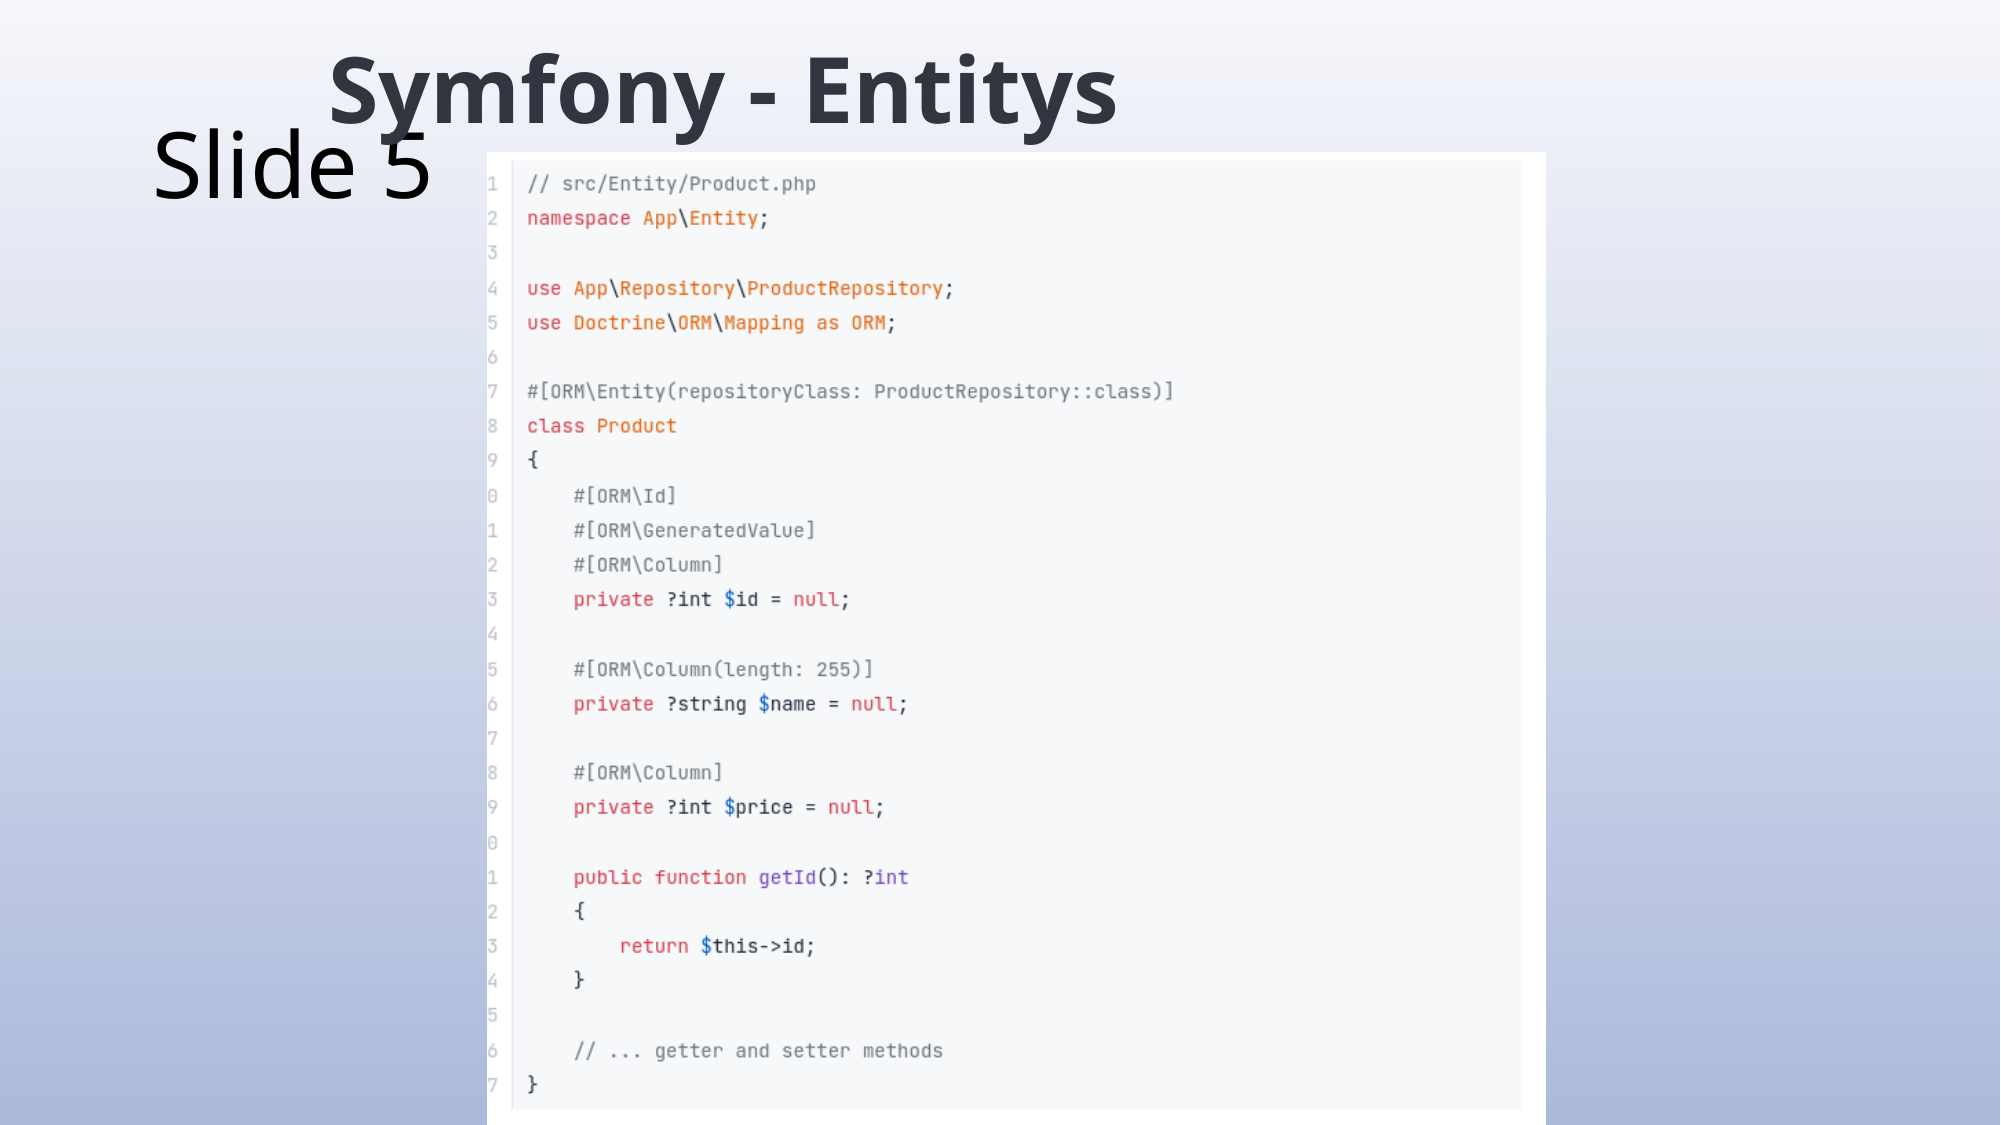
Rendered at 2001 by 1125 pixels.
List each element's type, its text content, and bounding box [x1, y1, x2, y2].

title Slide 5 [137, 59, 1863, 278]
text_box Symfony - Entitys [0, 31, 1475, 142]
picture [487, 152, 1546, 1125]
